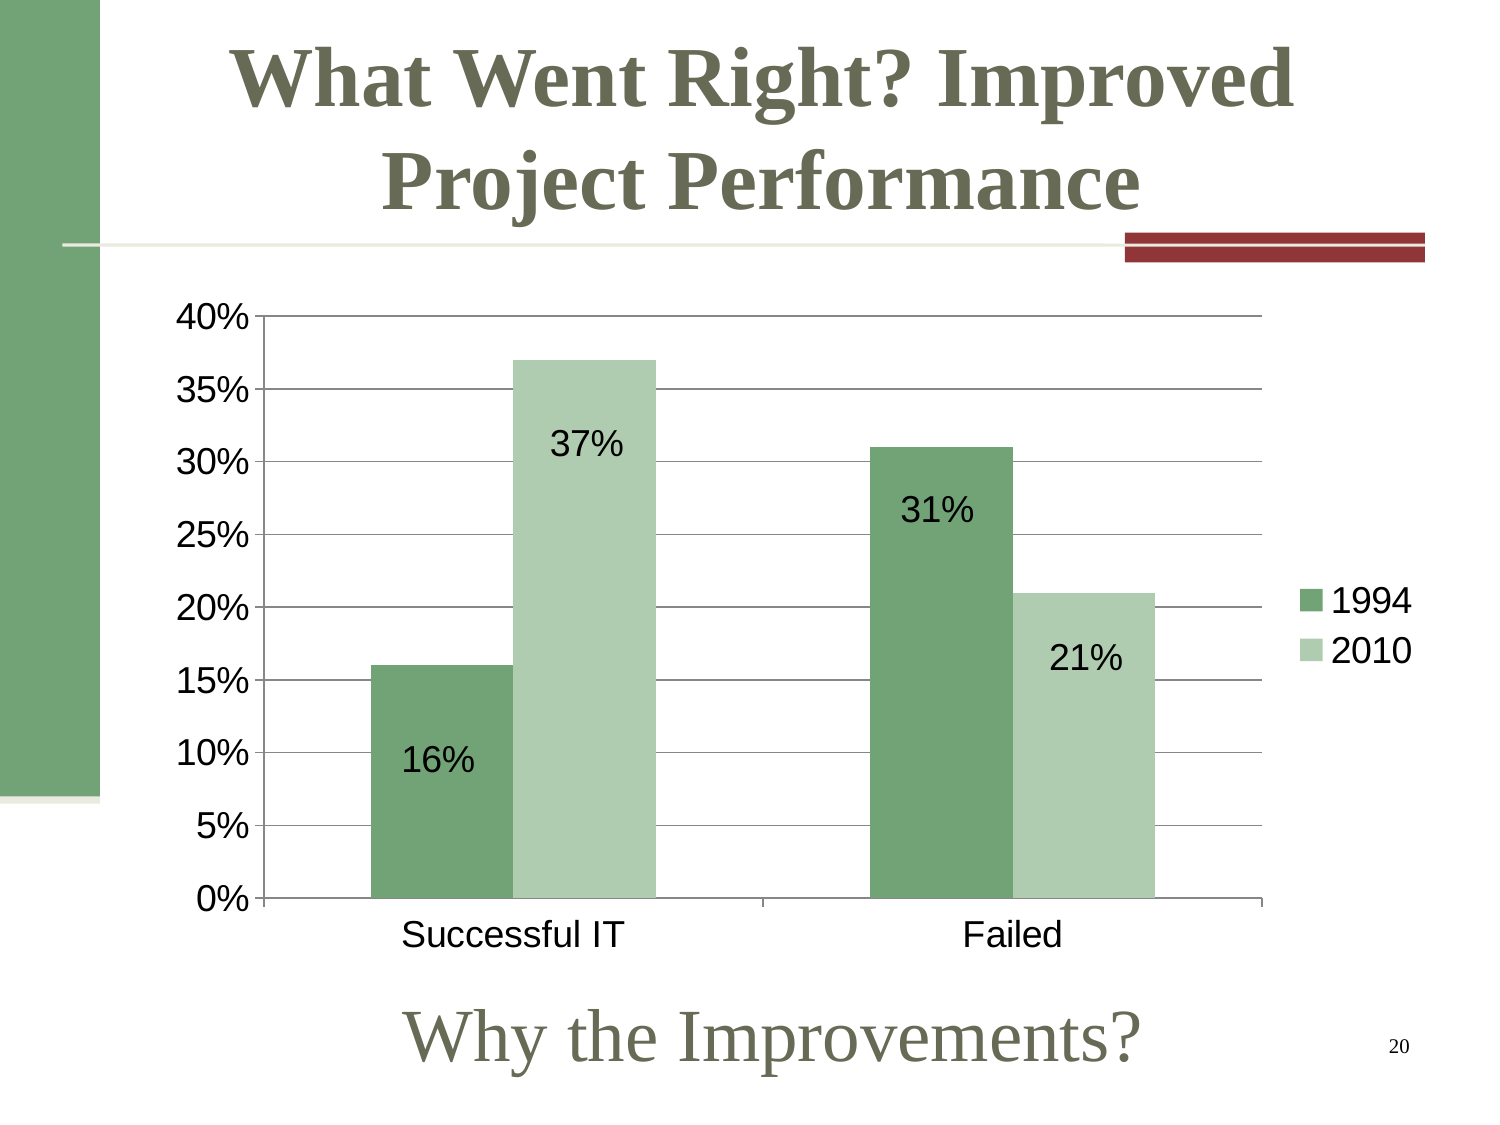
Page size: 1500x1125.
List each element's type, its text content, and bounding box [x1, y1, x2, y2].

text_box What Went Right? Improved Project Performance [124, 24, 1400, 223]
chart [149, 280, 1438, 969]
slide_number 20 [1112, 1024, 1426, 1101]
text_box [74, 249, 1425, 1000]
title Why the Improvements? [387, 978, 1175, 1125]
